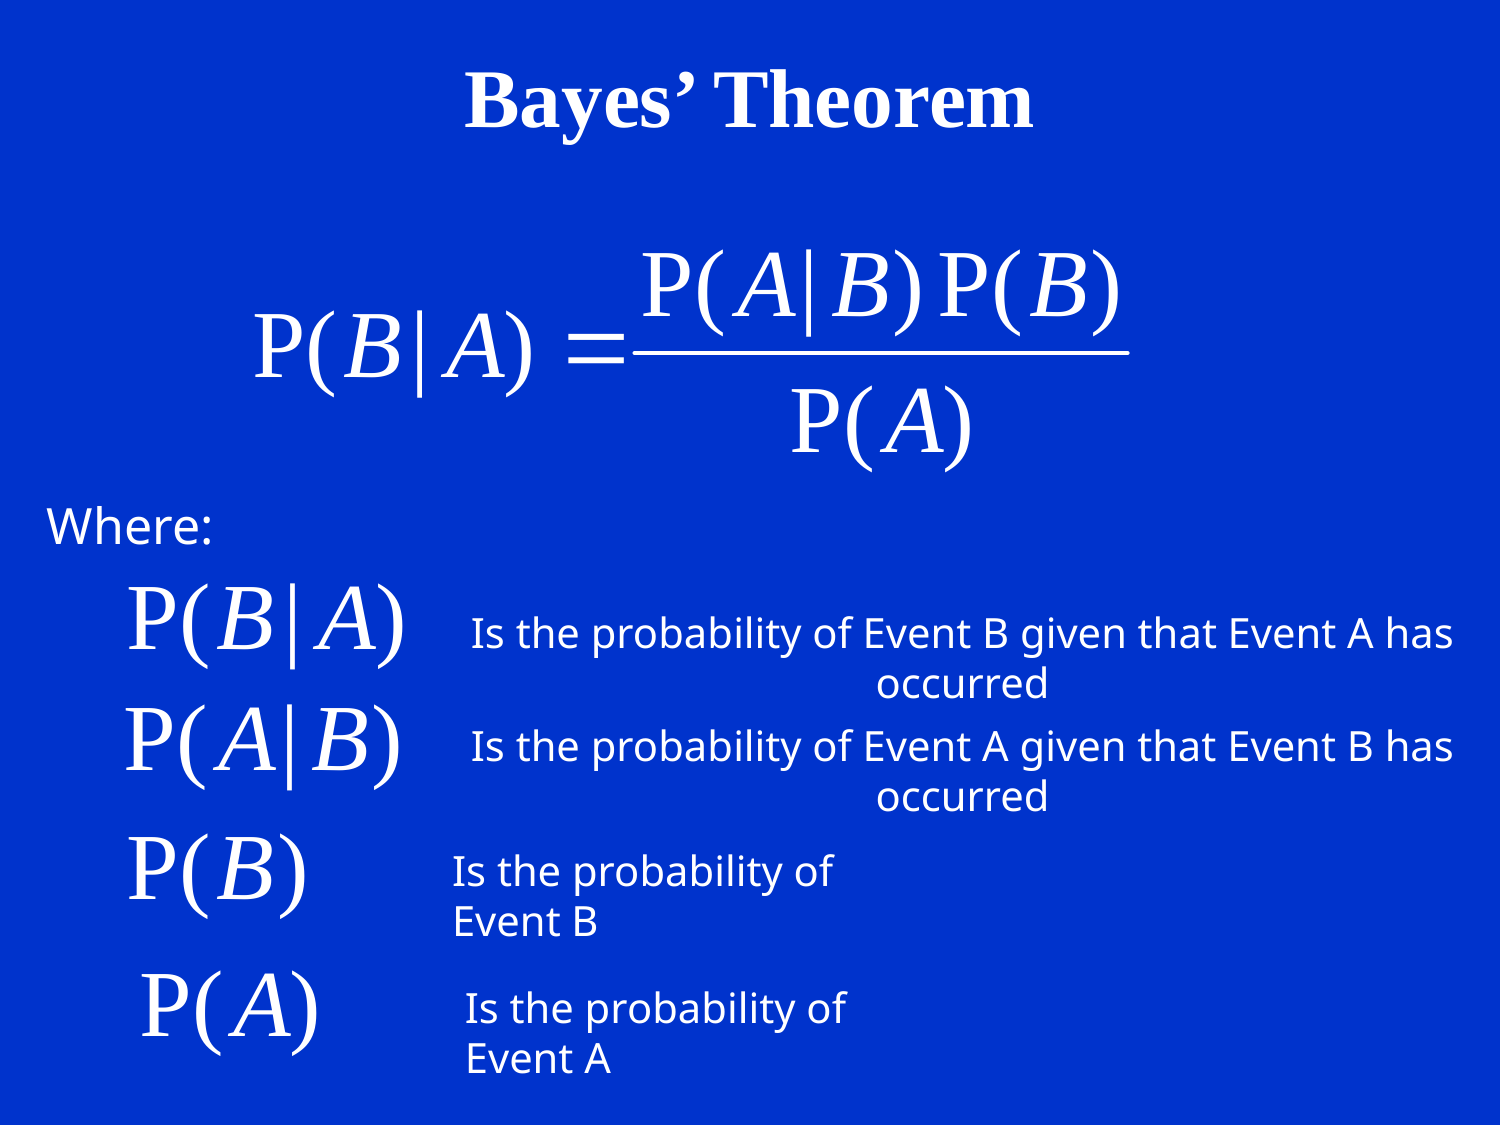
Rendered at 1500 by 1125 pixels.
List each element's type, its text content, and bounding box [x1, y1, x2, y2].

text_box Is the probability of Event A [449, 974, 963, 1090]
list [109, 683, 417, 810]
text_box Where: [32, 487, 229, 623]
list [112, 562, 420, 685]
text_box Is the probability of Event B [437, 837, 950, 953]
title Bayes’ Theorem [112, 50, 1388, 238]
text_box Is the probability of Event B given that Event A has occurred [425, 599, 1500, 712]
text_box Is the probability of Event A given that Event B has occurred [425, 712, 1500, 828]
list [112, 812, 326, 939]
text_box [124, 949, 338, 1077]
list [237, 224, 1151, 490]
